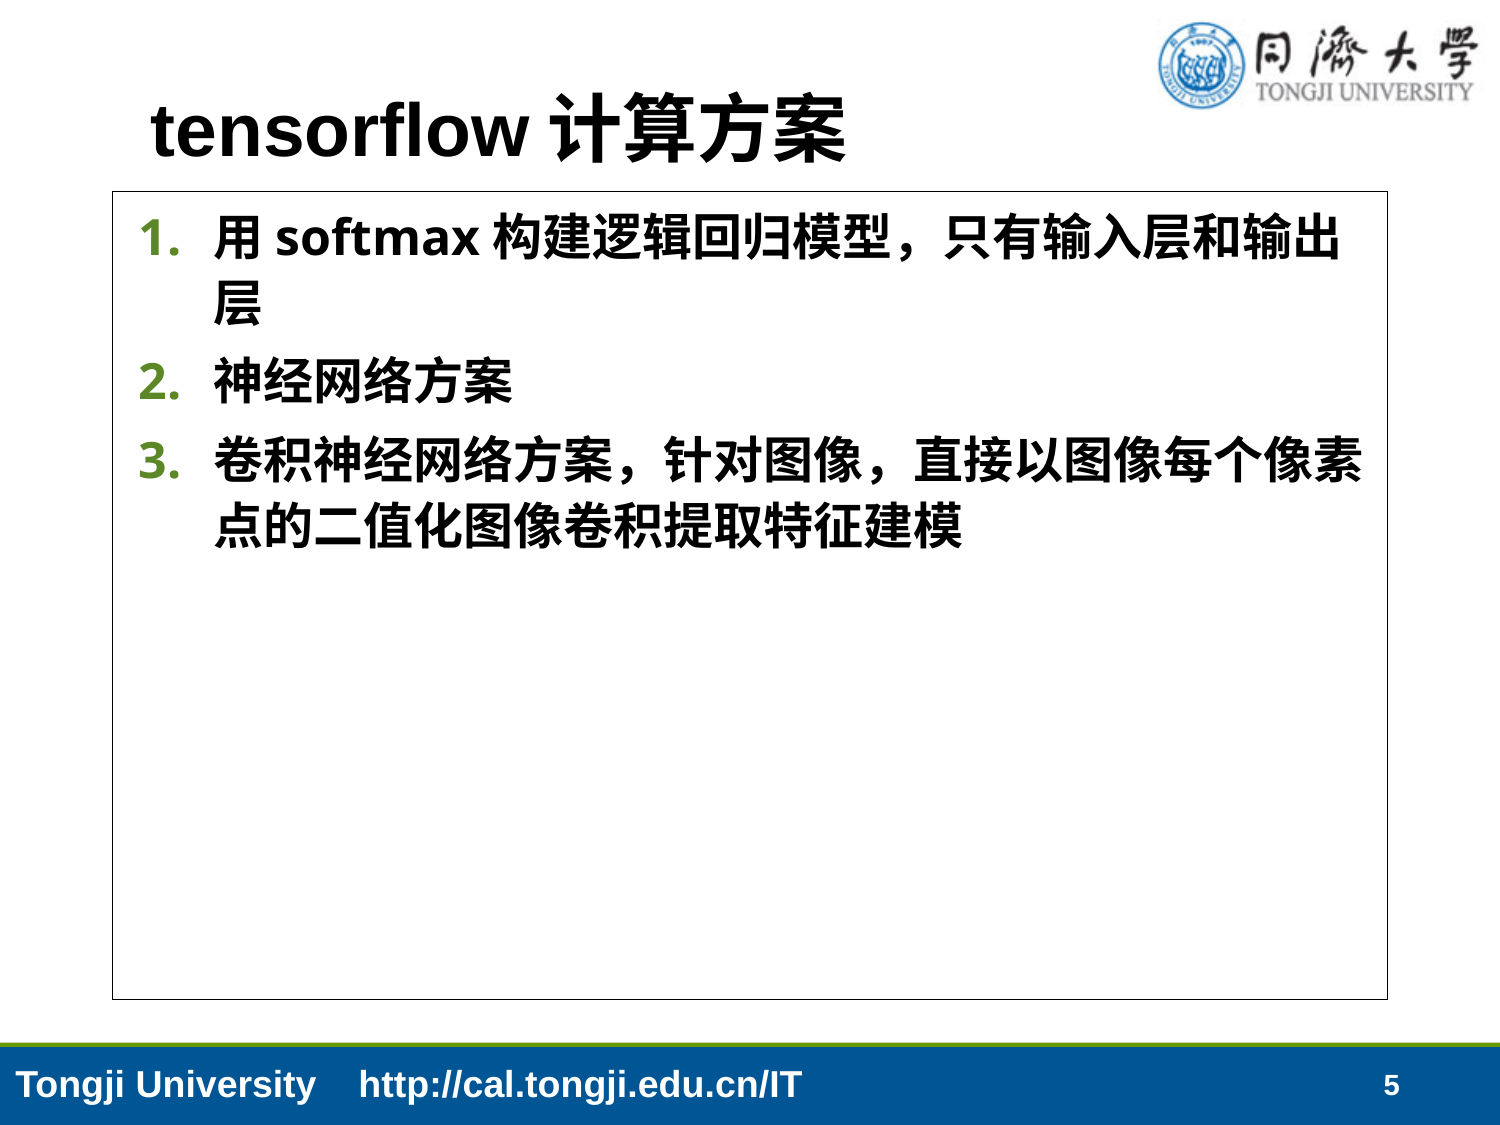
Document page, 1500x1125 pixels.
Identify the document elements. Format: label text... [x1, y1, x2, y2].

list 用softmax构建逻辑回归模型，只有输入层和输出层 神经网络方案 卷积神经网络方案，针对图像，直接以图像每个像素点的二值化图像卷积提取特征建模 [112, 191, 1388, 1000]
title tensorflow计算方案 [135, 30, 1411, 181]
picture [1145, 19, 1495, 113]
